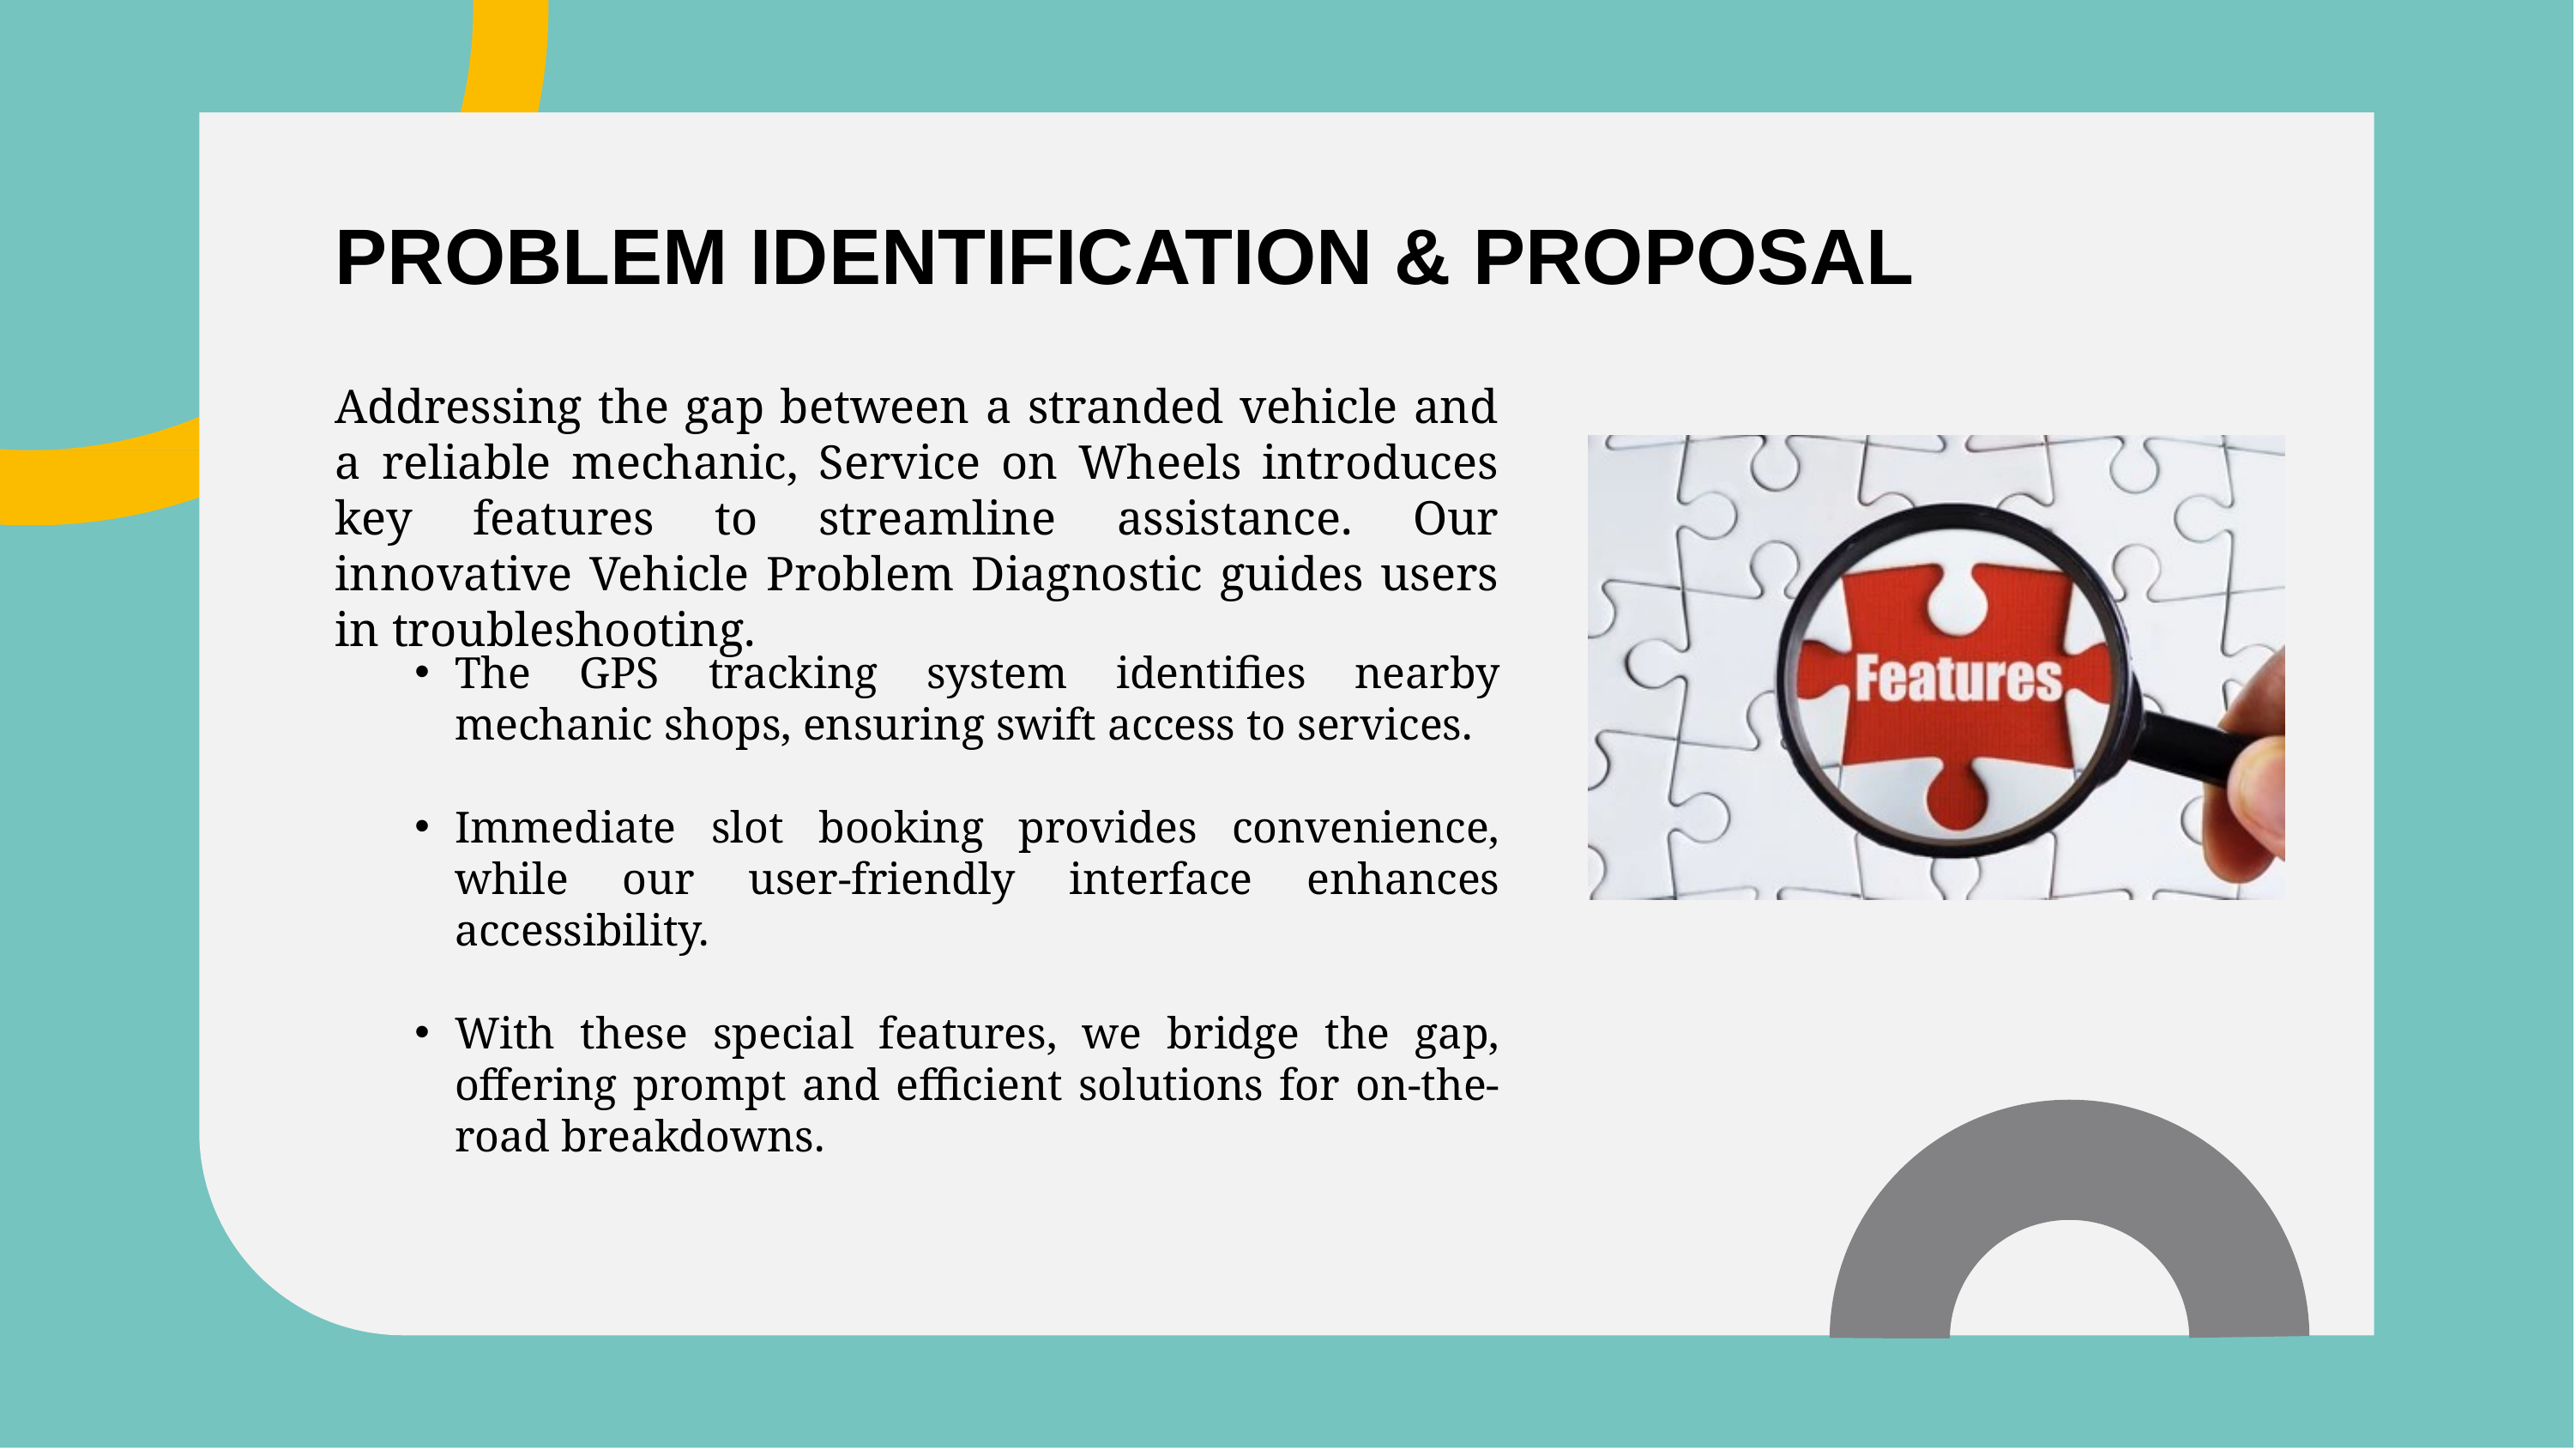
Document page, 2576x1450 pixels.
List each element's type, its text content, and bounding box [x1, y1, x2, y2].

text_box The GPS tracking system identifies nearby mechanic shops, ensuring swift access to services. Immediate slot booking provides convenience, while our user-friendly interface enhances accessibility. With these special features, we bridge the gap, offering prompt and efficient solutions for on-the-road breakdowns. [401, 638, 1513, 1167]
picture [1587, 434, 2285, 901]
text_box PROBLEM IDENTIFICATION & PROPOSAL [323, 199, 1942, 306]
text_box Addressing the gap between a stranded vehicle and a reliable mechanic, Service on Wheels introduces key features to streamline assistance. Our innovative Vehicle Problem Diagnostic guides users in troubleshooting. [323, 371, 1513, 662]
